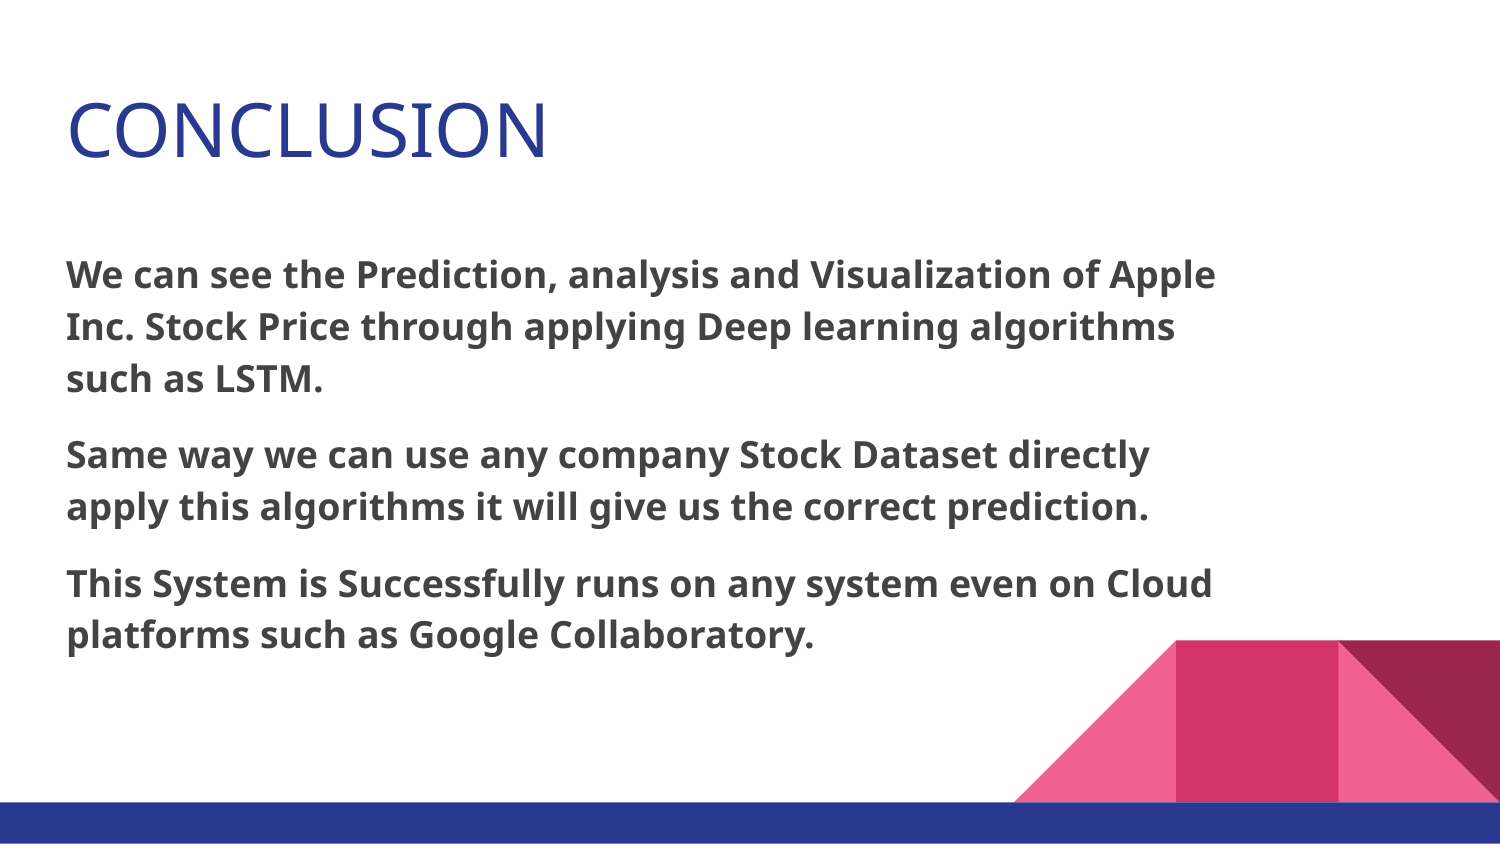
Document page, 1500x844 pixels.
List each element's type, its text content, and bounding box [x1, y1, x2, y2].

title CONCLUSION [51, 67, 1449, 167]
list We can see the Prediction, analysis and Visualization of Apple Inc. Stock Price through applying Deep learning algorithms such as LSTM. Same way we can use any company Stock Dataset directly apply this algorithms it will give us the correct prediction. This System is Successfully runs on any system even on Cloud platforms such as Google Collaboratory. [51, 229, 1243, 750]
